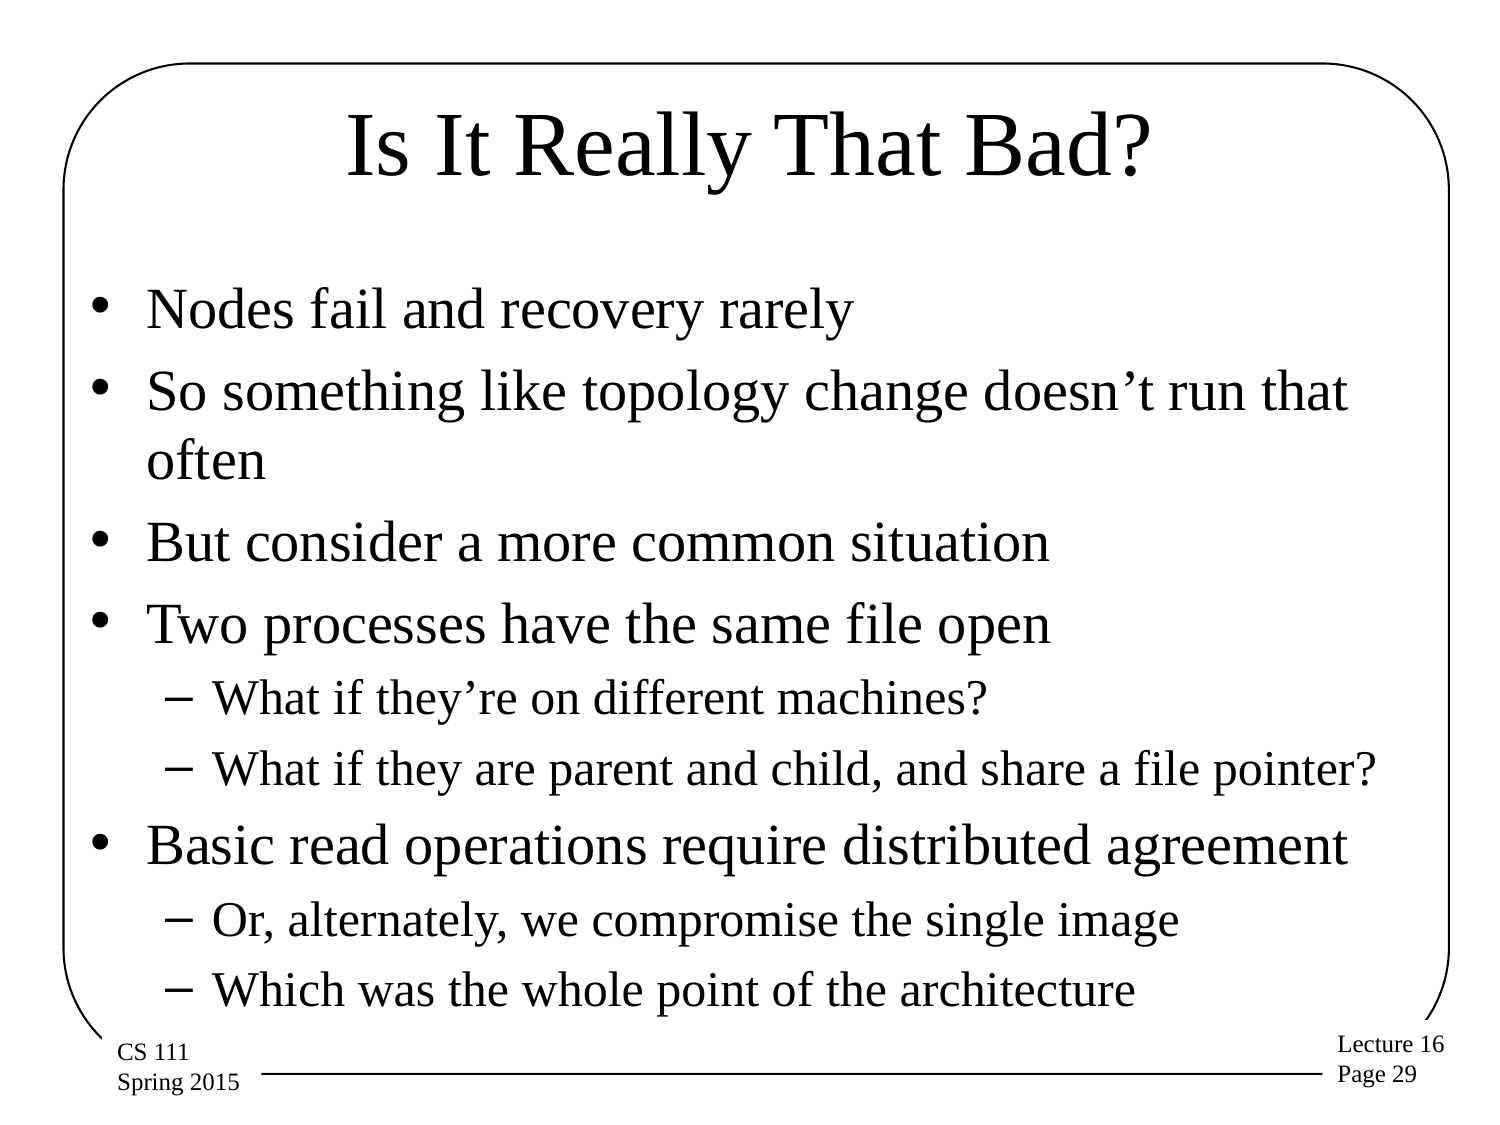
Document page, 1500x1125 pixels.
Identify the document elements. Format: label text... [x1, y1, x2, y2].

list Nodes fail and recovery rarely So something like topology change doesn’t run that often But consider a more common situation Two processes have the same file open What if they’re on different machines? What if they are parent and child, and share a file pointer? Basic read operations require distributed agreement Or, alternately, we compromise the single image Which was the whole point of the architecture [74, 262, 1426, 1006]
title Is It Really That Bad? [74, 44, 1426, 233]
